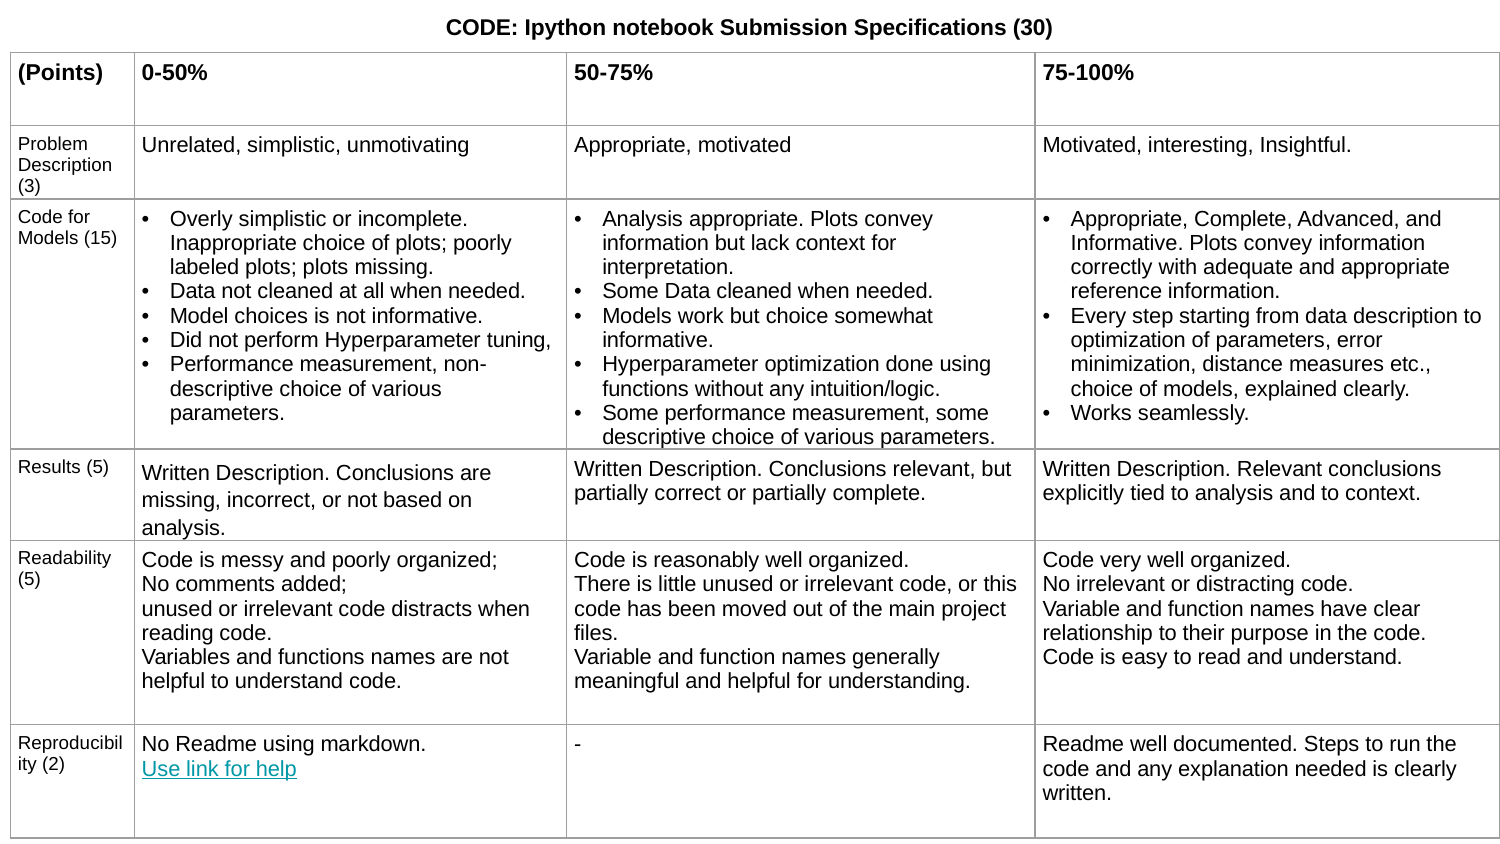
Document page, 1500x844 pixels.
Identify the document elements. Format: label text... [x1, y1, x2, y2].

table_cell Written Description. Conclusions are missing, incorrect, or not based on analysis. [135, 450, 566, 540]
table_cell - [567, 725, 1034, 837]
table_header 75-100% [1036, 53, 1499, 125]
table_header 50-75% [567, 53, 1034, 125]
table_cell Unrelated, simplistic, unmotivating [135, 126, 566, 198]
table_cell Appropriate, motivated [567, 126, 1034, 198]
table_cell Code is messy and poorly organized; No comments added; unused or irrelevant code distracts when reading code. Variables and functions names are not helpful to understand code. [135, 541, 566, 724]
table_cell Motivated, interesting, Insightful. [1036, 126, 1499, 198]
table_header (Points) [11, 53, 134, 125]
table_cell Results (5) [11, 450, 134, 540]
table_cell Reproducibility (2) [11, 725, 134, 837]
table_cell Written Description. Relevant conclusions explicitly tied to analysis and to context. [1036, 450, 1499, 540]
table_cell Appropriate, Complete, Advanced, and Informative. Plots convey information correctly with adequate and appropriate reference information. Every step starting from data description to optimization of parameters, error minimization, distance measures etc., choice of models, explained clearly. Works seamlessly. [1036, 200, 1499, 448]
table_cell Written Description. Conclusions relevant, but partially correct or partially complete. [567, 450, 1034, 540]
table_cell Readability (5) [11, 541, 134, 724]
table_header 0-50% [135, 53, 566, 125]
table_cell No Readme using markdown. Use link for help [135, 725, 566, 837]
table_cell Code is reasonably well organized. There is little unused or irrelevant code, or this code has been moved out of the main project files. Variable and function names generally meaningful and helpful for understanding. [567, 541, 1034, 724]
table_cell Code for Models (15) [11, 200, 134, 448]
table_cell Readme well documented. Steps to run the code and any explanation needed is clearly written. [1036, 725, 1499, 837]
table_cell Overly simplistic or incomplete. Inappropriate choice of plots; poorly labeled plots; plots missing. Data not cleaned at all when needed. Model choices is not informative. Did not perform Hyperparameter tuning, Performance measurement, non-descriptive choice of various parameters. [135, 200, 566, 448]
table_cell Code very well organized. No irrelevant or distracting code. Variable and function names have clear relationship to their purpose in the code. Code is easy to read and understand. [1036, 541, 1499, 724]
table_cell Problem Description (3) [11, 126, 134, 198]
table_cell Analysis appropriate. Plots convey information but lack context for interpretation. Some Data cleaned when needed. Models work but choice somewhat informative. Hyperparameter optimization done using functions without any intuition/logic. Some performance measurement, some descriptive choice of various parameters. [567, 200, 1034, 448]
title CODE: Ipython notebook Submission Specifications (30) [50, 0, 1448, 52]
